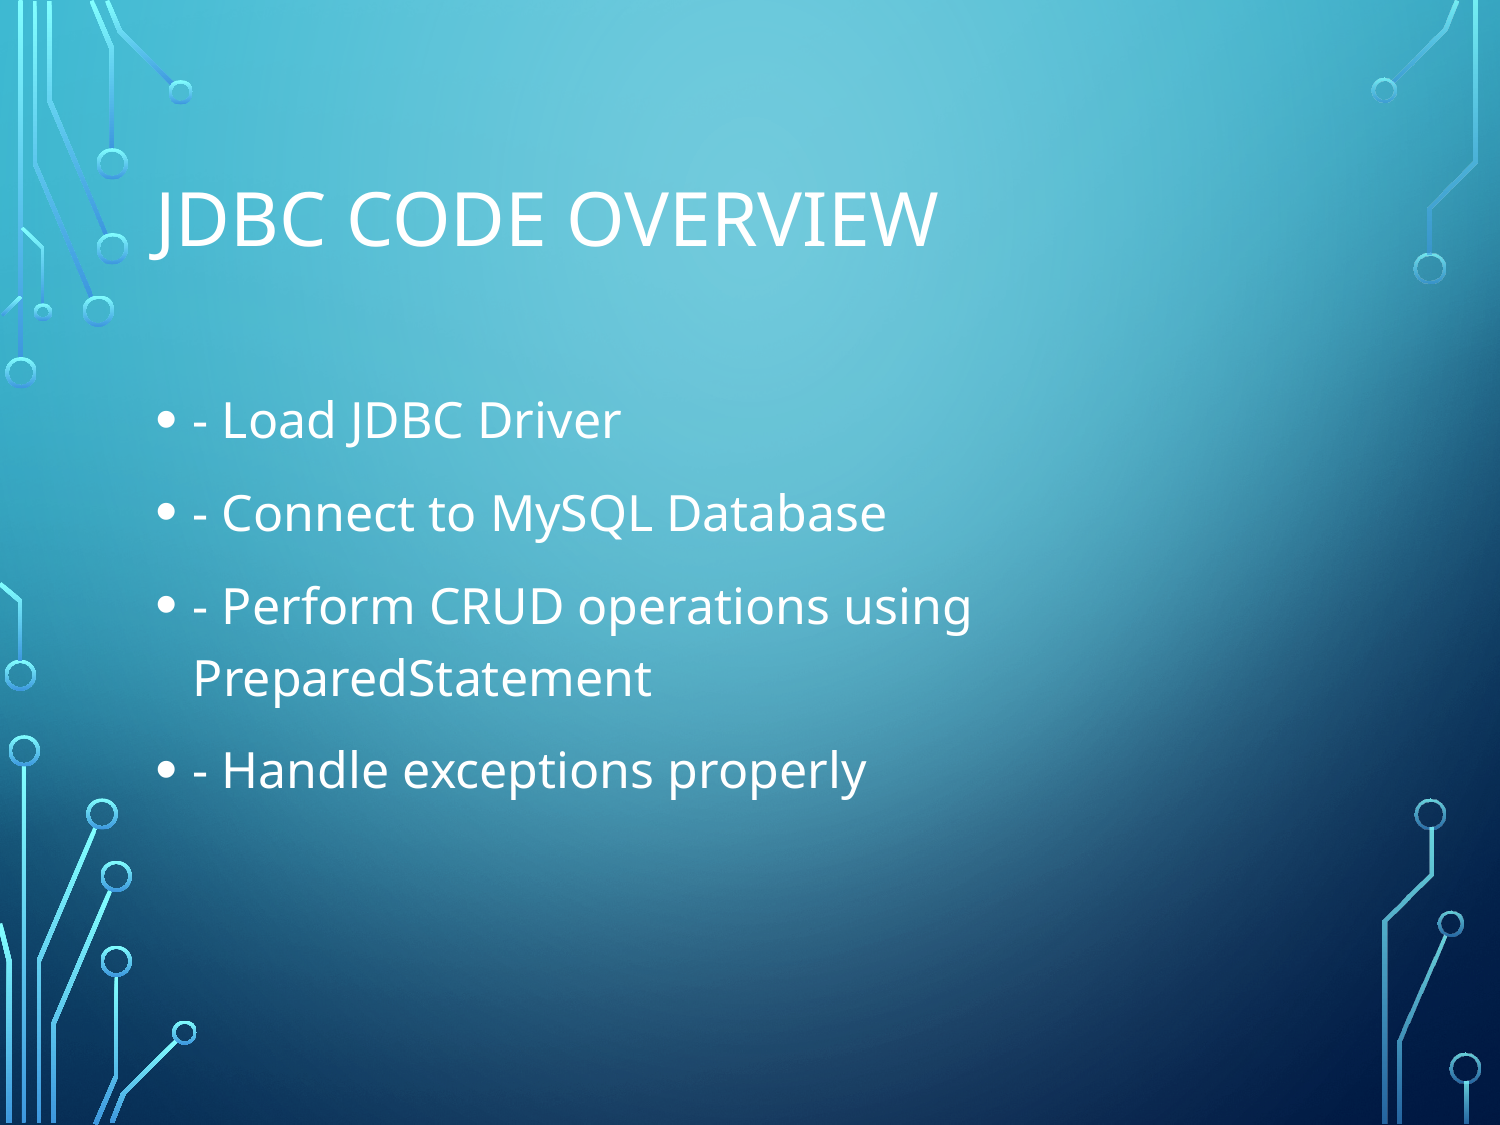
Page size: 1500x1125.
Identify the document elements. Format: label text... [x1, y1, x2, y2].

title JDBC Code Overview [140, 101, 1360, 344]
list - Load JDBC Driver - Connect to MySQL Database - Perform CRUD operations using PreparedStatement - Handle exceptions properly [140, 369, 1360, 950]
